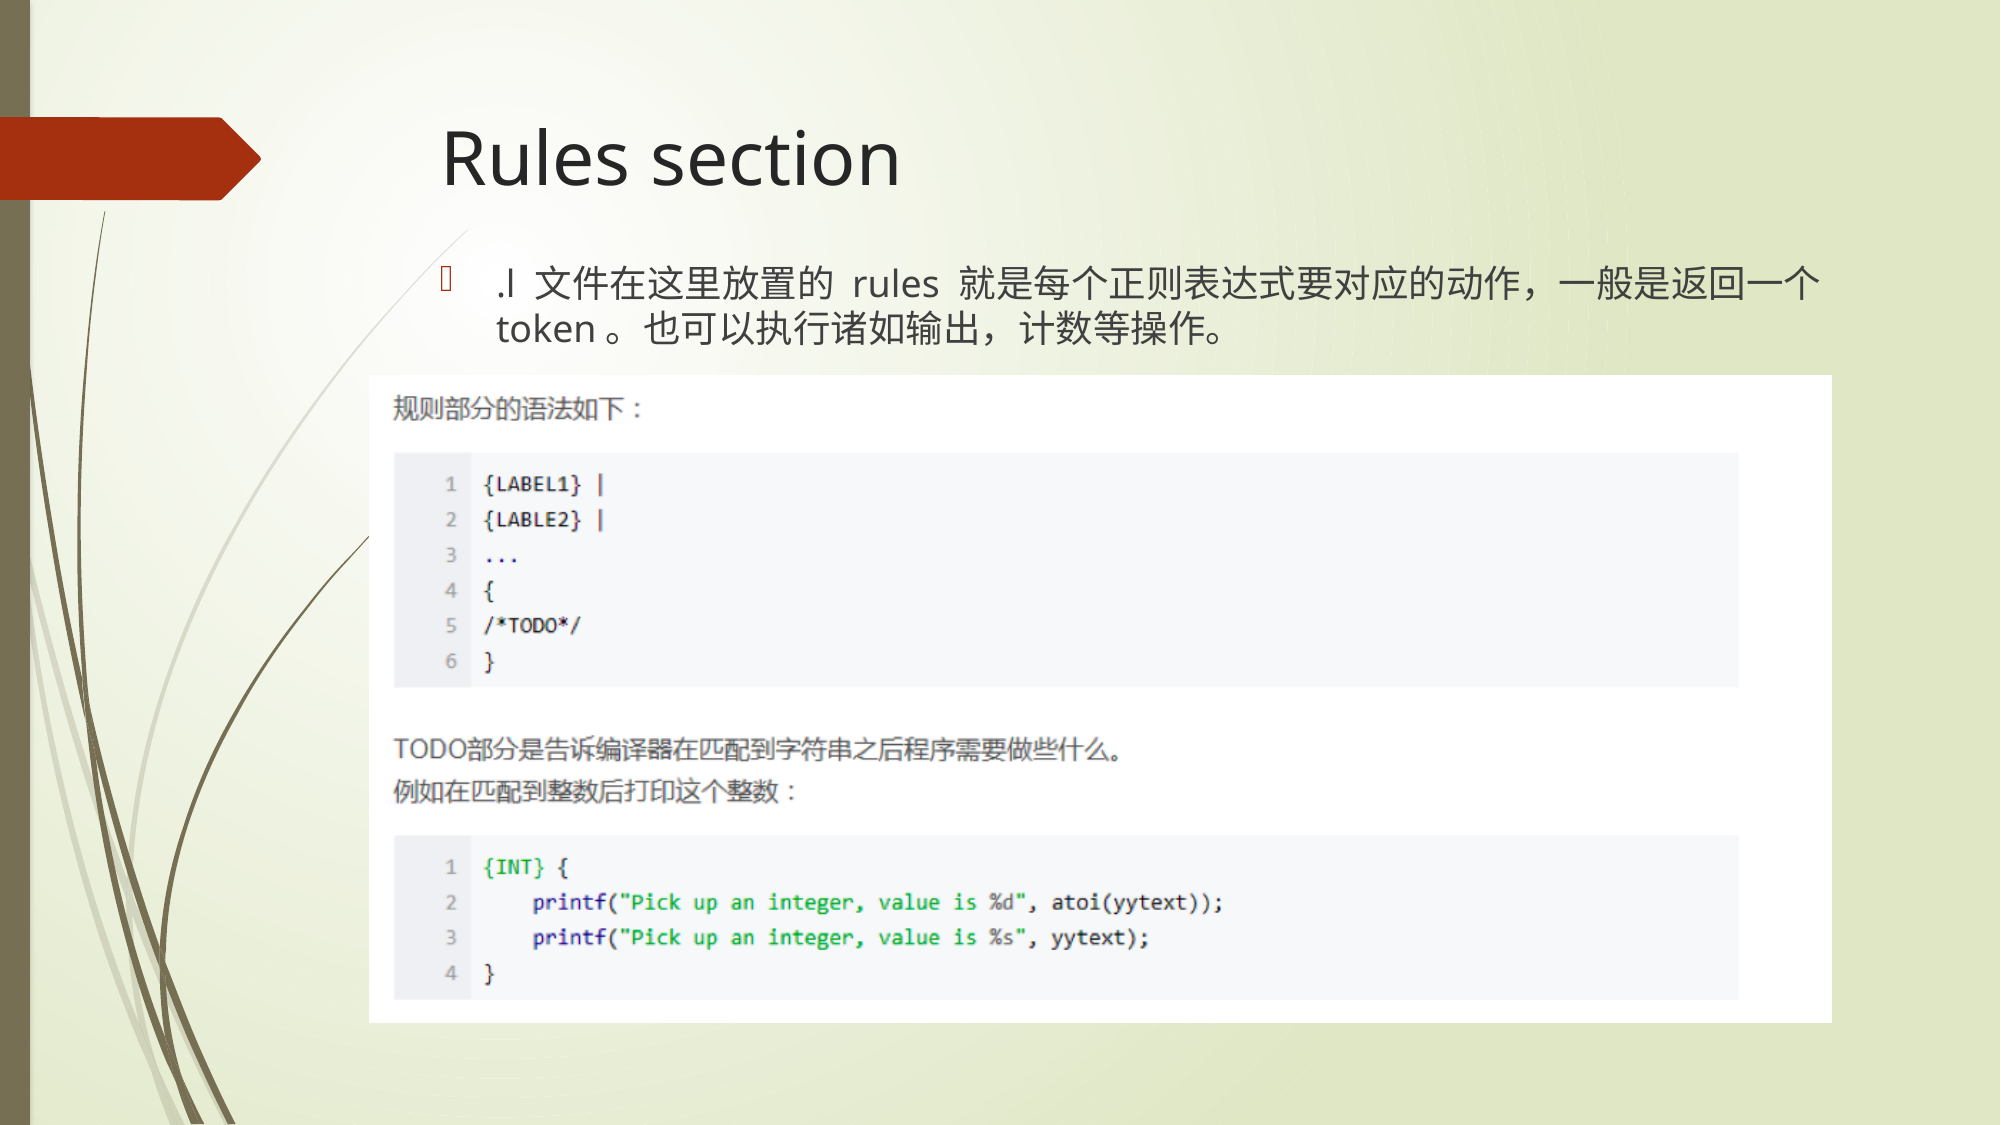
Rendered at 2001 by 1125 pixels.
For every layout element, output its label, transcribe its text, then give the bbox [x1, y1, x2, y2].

title Rules section [425, 102, 1888, 252]
list .l 文件在这里放置的 rules 就是每个正则表达式要对应的动作，一般是返回一个token。也可以执行诸如输出，计数等操作。 [424, 252, 1888, 873]
picture [368, 375, 1832, 1023]
